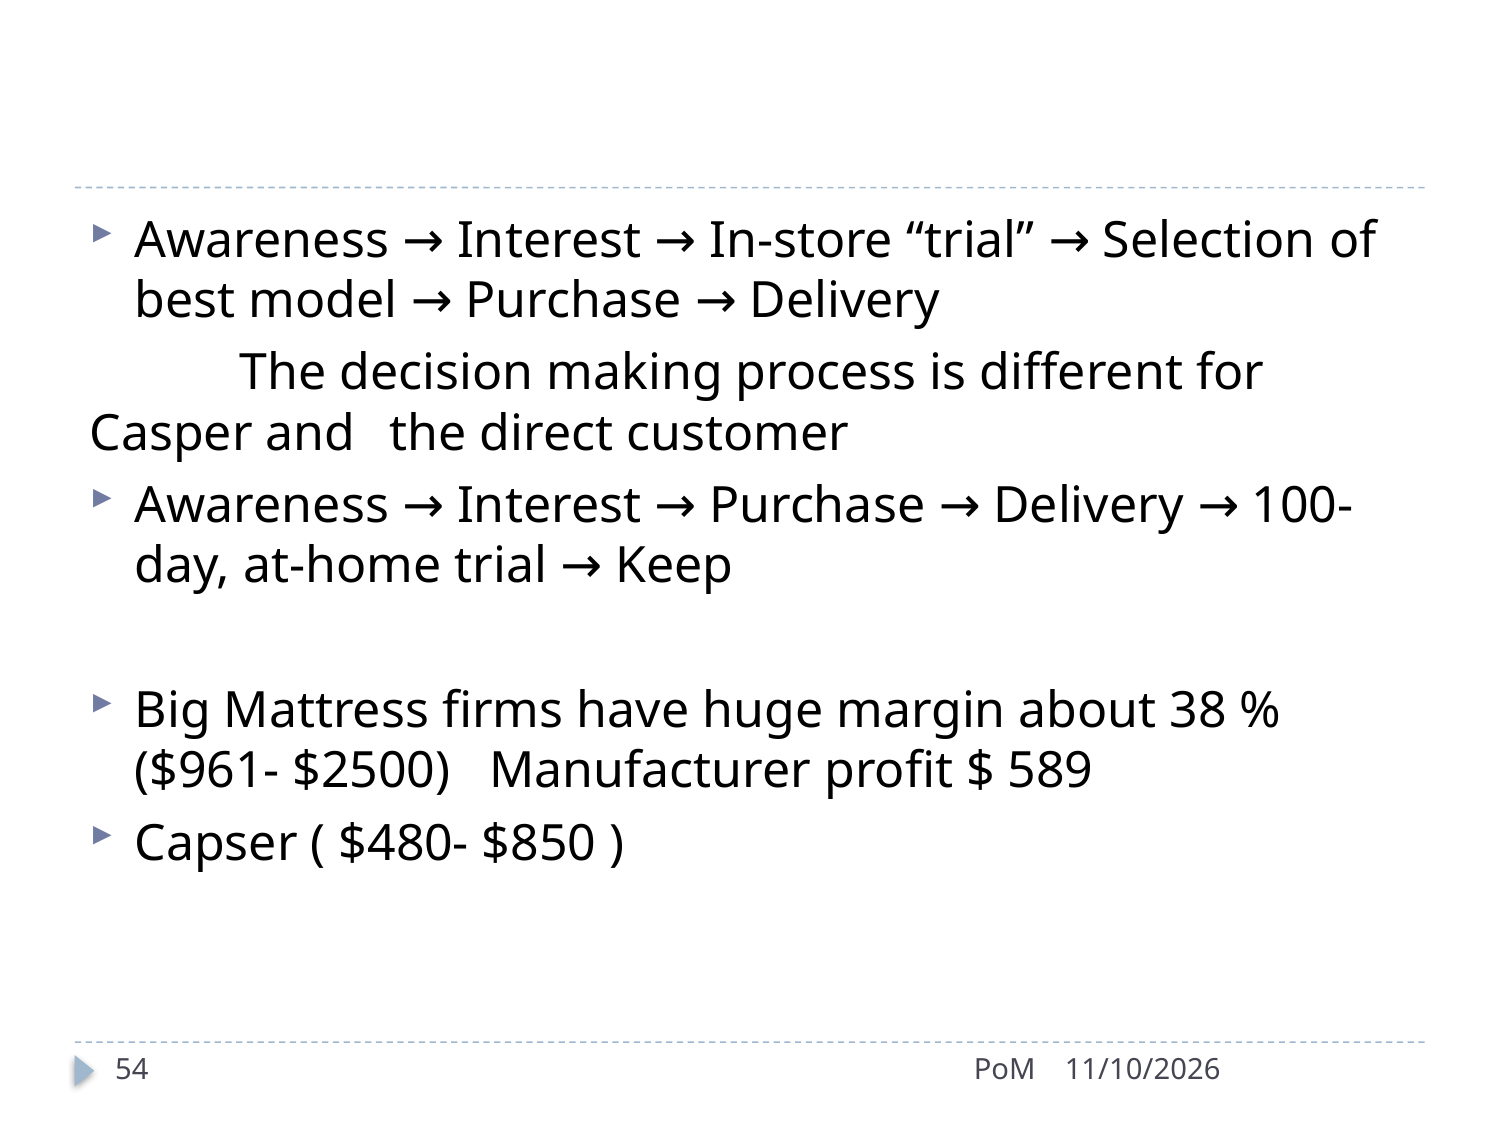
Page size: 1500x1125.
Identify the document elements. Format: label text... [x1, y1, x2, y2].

footer PoM [475, 1042, 1051, 1103]
list Awareness → Interest → In-store “trial” → Selection of best model → Purchase → Delivery The decision making process is different for Casper and the direct customer Awareness → Interest → Purchase → Delivery → 100-day, at-home trial → Keep Big Mattress firms have huge margin about 38 % ($961- $2500) Manufacturer profit $ 589 Capser ( $480- $850 ) [75, 200, 1425, 1010]
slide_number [1051, 1042, 1426, 1103]
slide_number 54 [100, 1042, 426, 1103]
